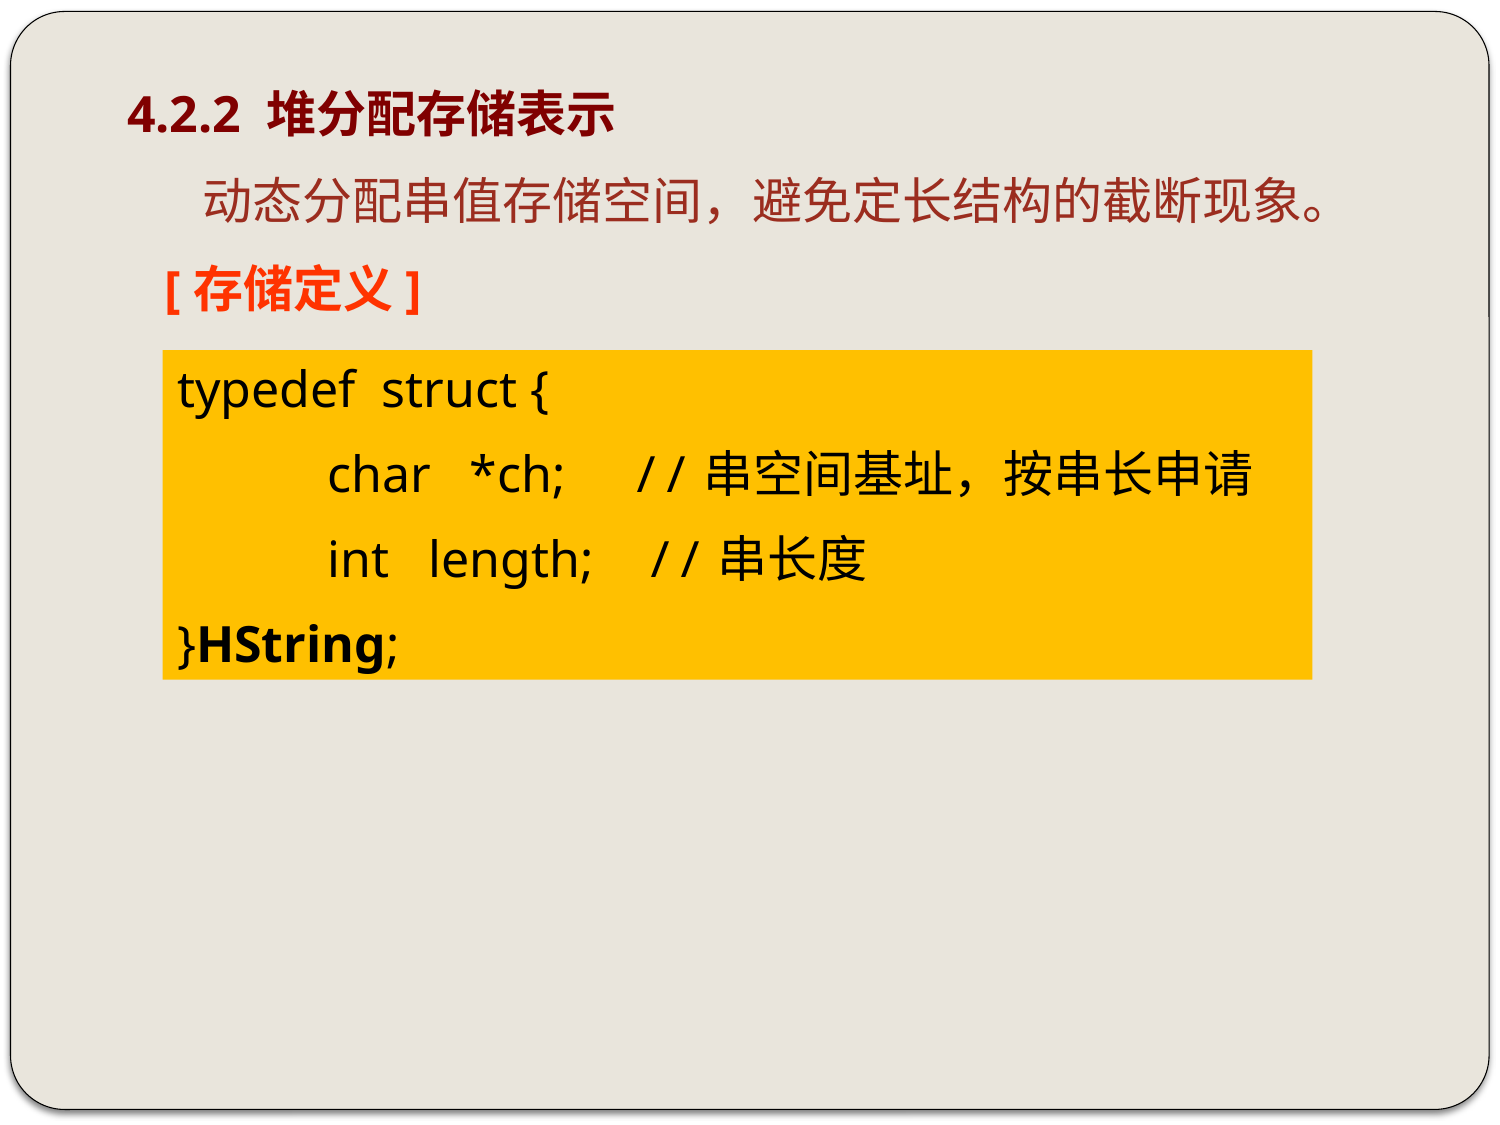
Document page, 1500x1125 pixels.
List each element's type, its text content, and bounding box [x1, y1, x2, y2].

text_box [存储定义] [149, 249, 675, 325]
text_box typedef struct { char *ch; //串空间基址，按串长申请 int length; //串长度 }HString; [162, 350, 1313, 680]
text_box 4.2.2 堆分配存储表示 [112, 74, 1100, 150]
text_box 动态分配串值存储空间，避免定长结构的截断现象。 [187, 162, 1388, 238]
